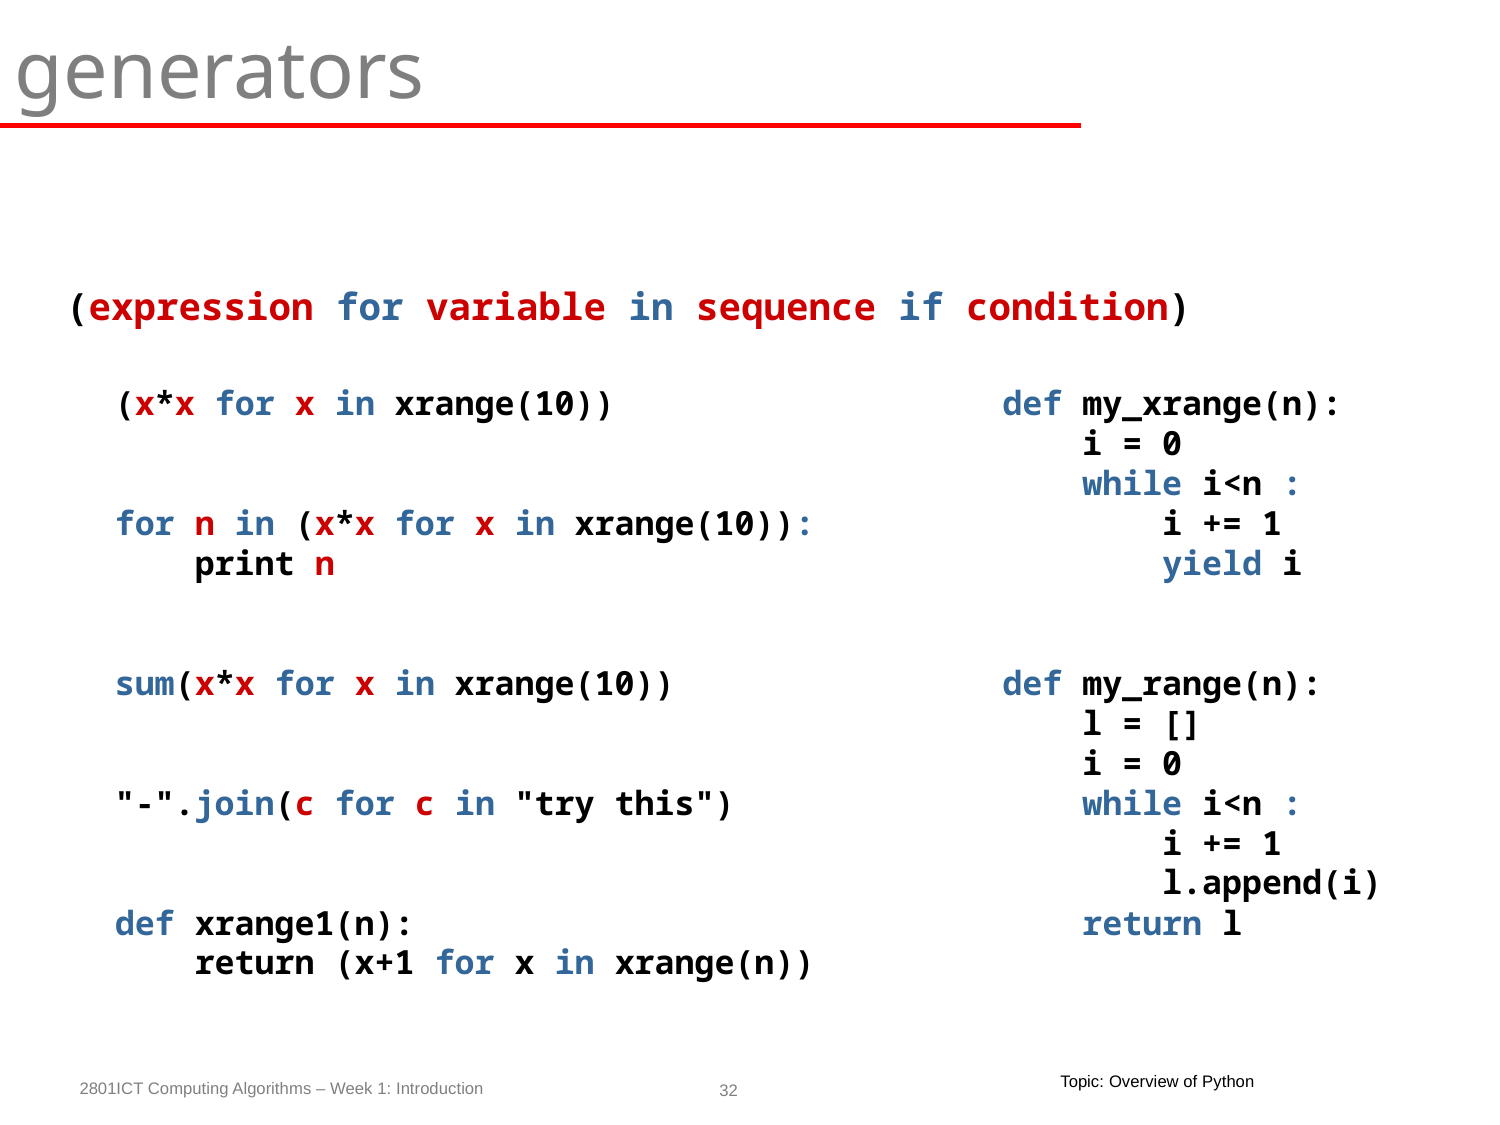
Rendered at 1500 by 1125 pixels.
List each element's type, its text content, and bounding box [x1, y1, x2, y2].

text_box generators [0, 0, 1313, 123]
text_box (x*x for x in xrange(10)) for n in (x*x for x in xrange(10)): print n sum(x*x for x in xrange(10)) "-".join(c for c in "try this") def xrange1(n): return (x+1 for x in xrange(n)) [99, 374, 875, 990]
text_box def my_xrange(n): i = 0 while i<n : i += 1 yield i def my_range(n): l = [] i = 0 while i<n : i += 1 l.append(i) return l [987, 374, 1463, 950]
text_box Topic: Overview of Python [1045, 1070, 1270, 1097]
text_box (expression for variable in sequence if condition) [51, 274, 1229, 336]
